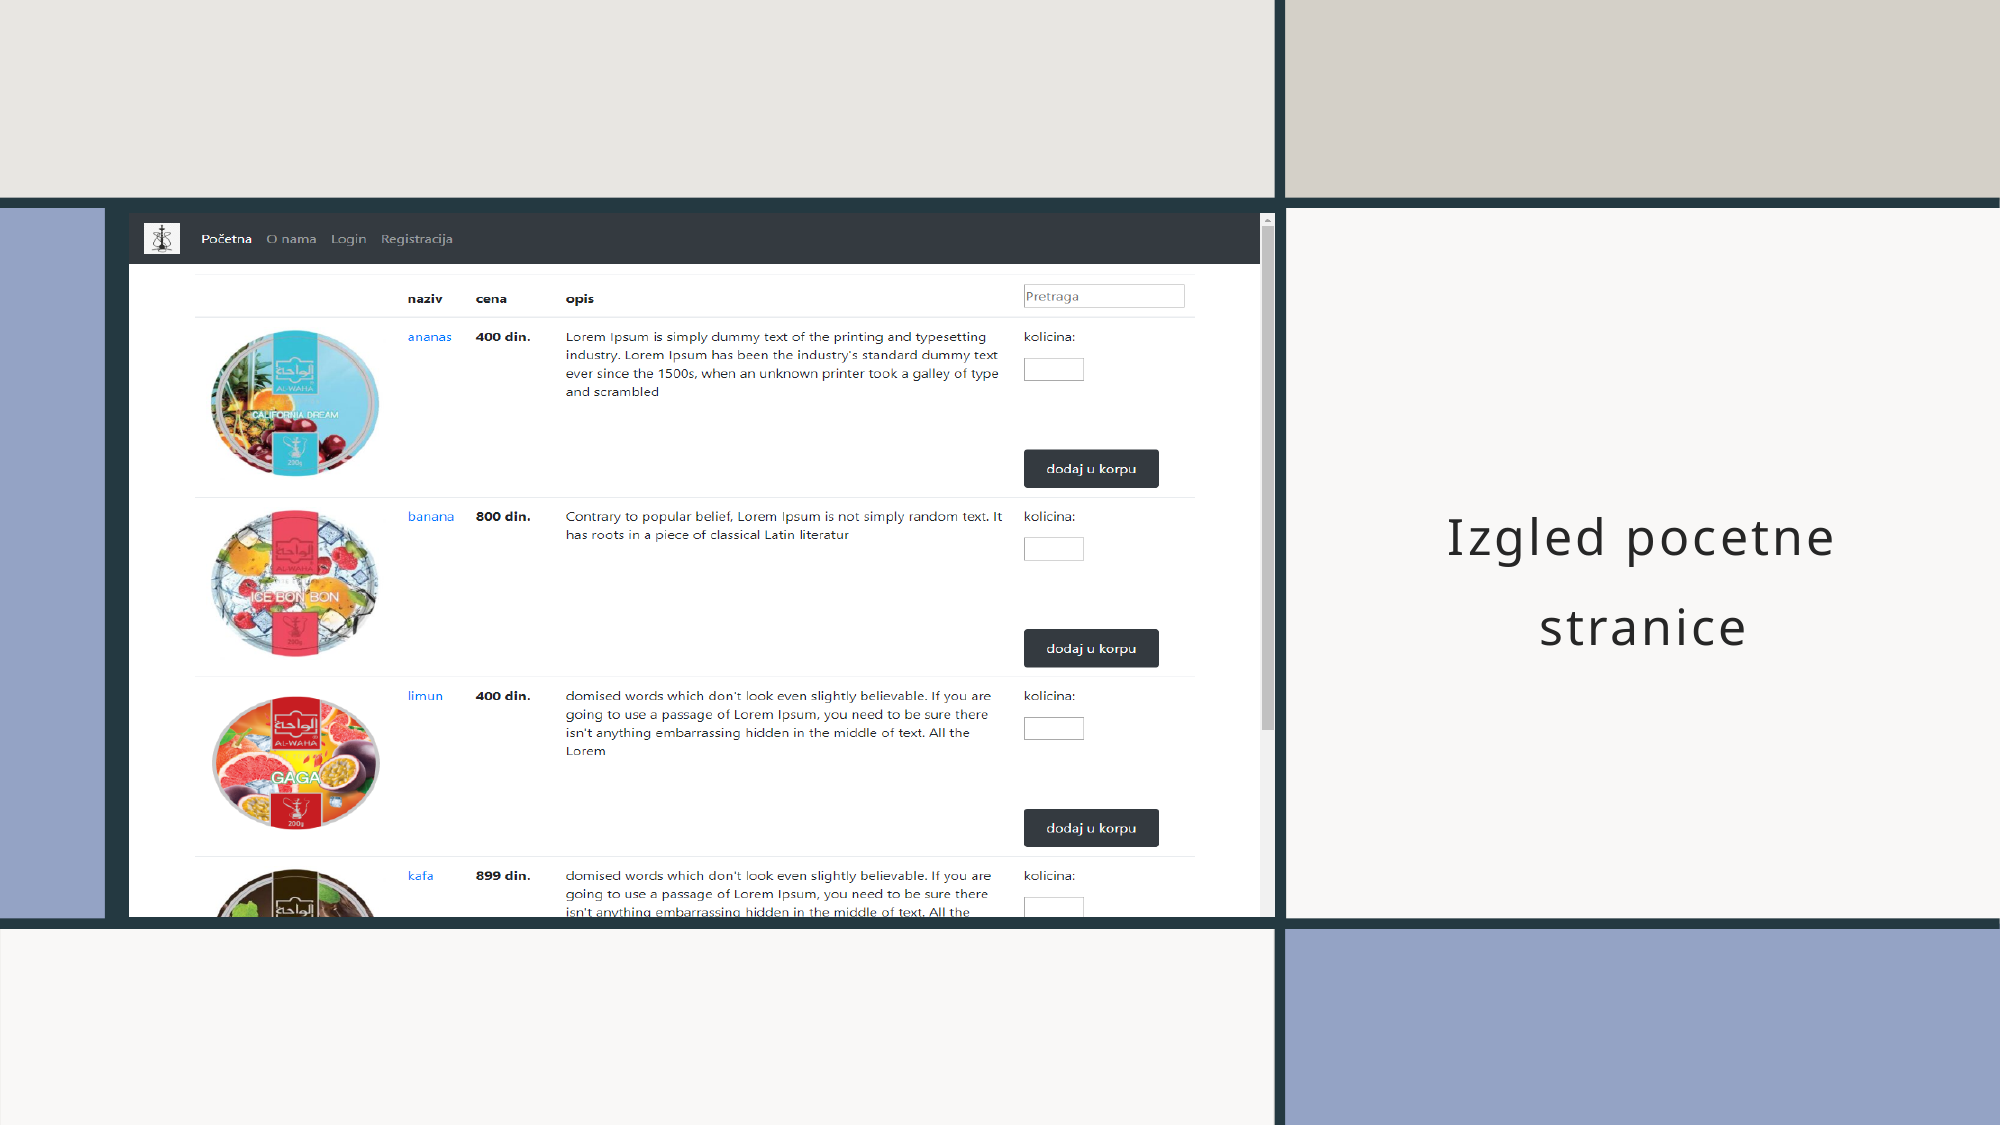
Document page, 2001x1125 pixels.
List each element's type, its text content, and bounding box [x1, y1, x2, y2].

subtitle Izgled pocetne stranice [1392, 315, 1894, 813]
text_box [1286, 209, 2000, 917]
text_box [0, 0, 1274, 197]
text_box [0, 917, 2000, 930]
text_box [1274, 930, 1286, 1125]
text_box [1286, 930, 2000, 1125]
text_box [1274, 209, 1286, 917]
text_box [0, 209, 104, 917]
text_box [1286, 0, 2000, 197]
text_box [1274, 0, 1286, 197]
text_box [0, 930, 1274, 1125]
picture [129, 213, 1276, 917]
text_box [104, 209, 1274, 917]
text_box [0, 197, 2000, 209]
